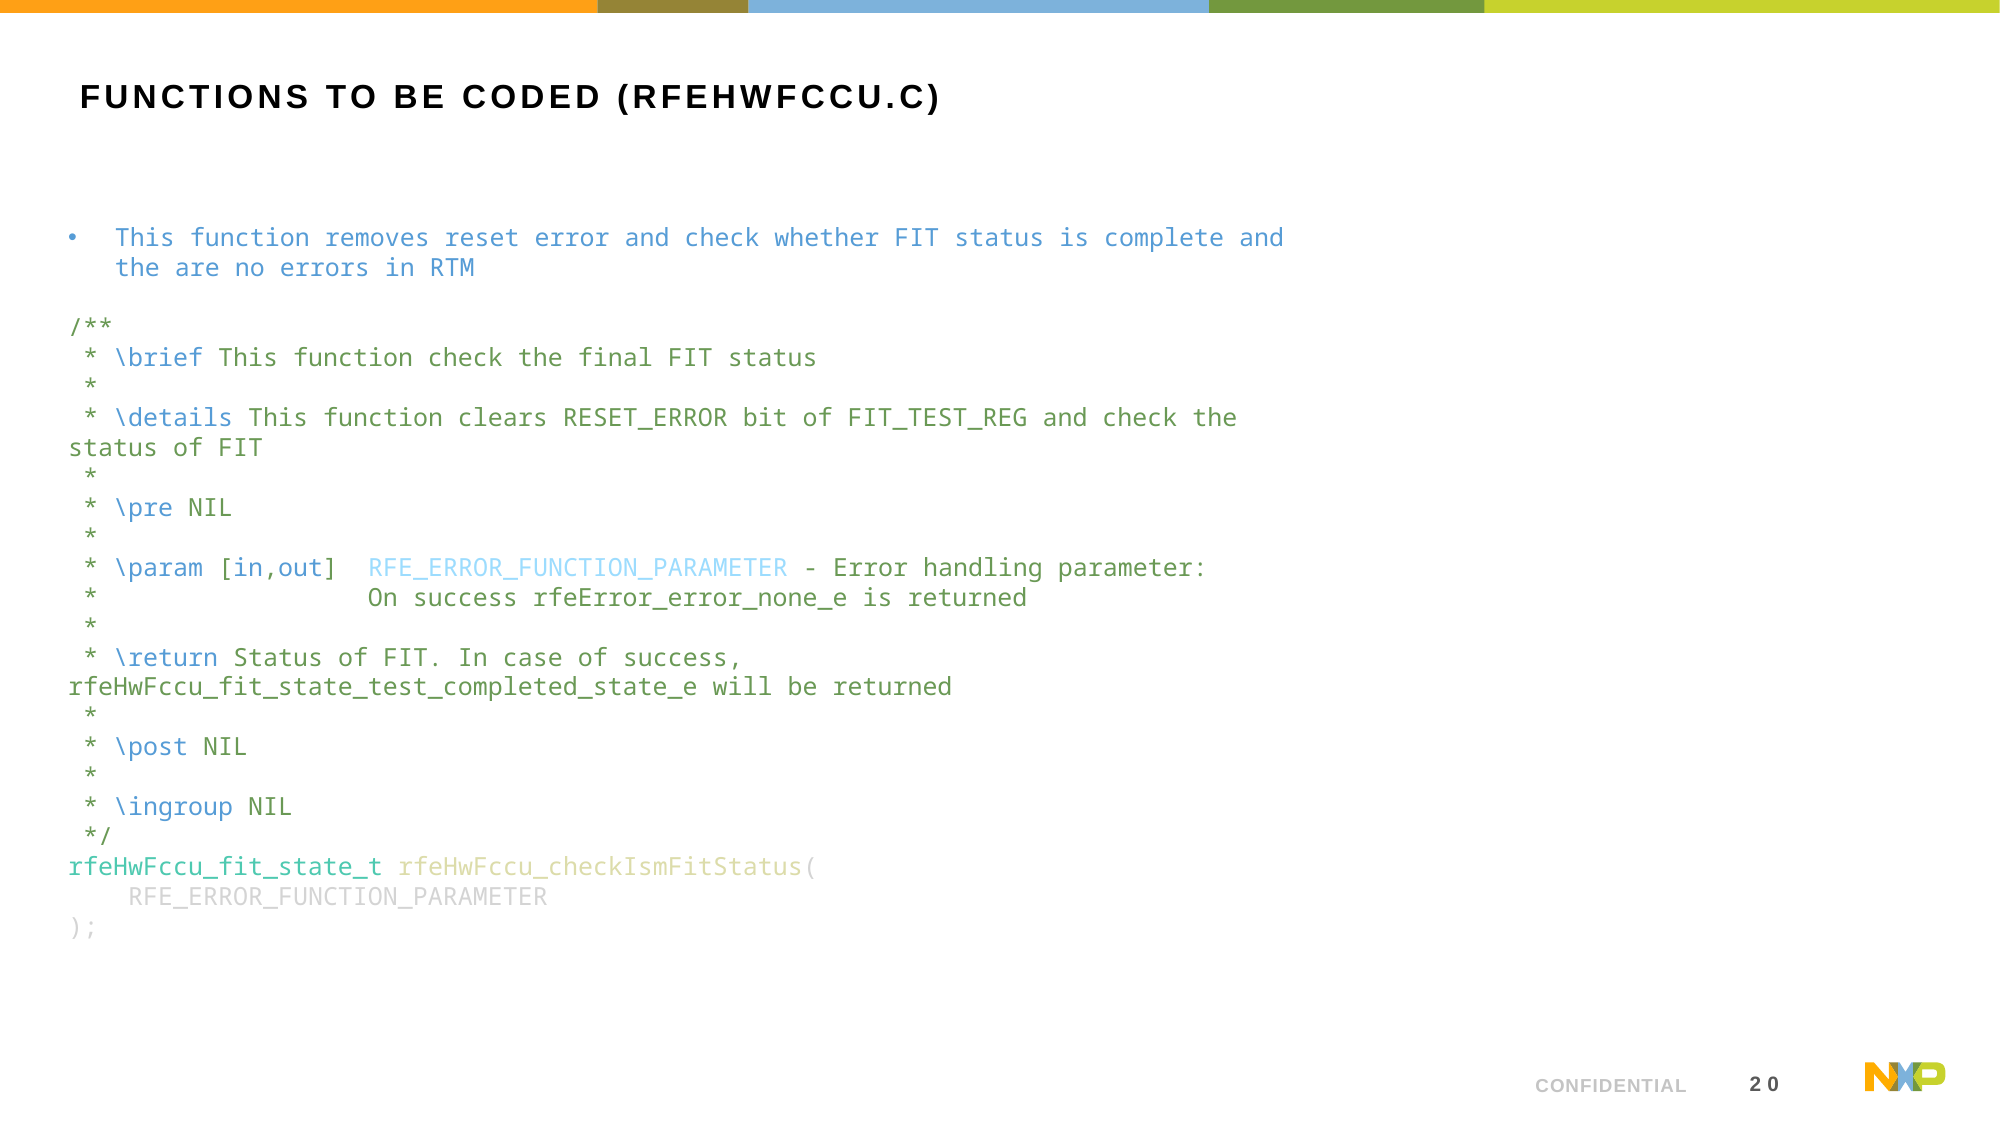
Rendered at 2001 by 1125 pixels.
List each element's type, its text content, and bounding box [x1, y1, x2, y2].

title Functions to be coded (rfehwfccu.c) [64, 67, 1940, 176]
text_box This function removes reset error and check whether FIT status is complete and the are no errors in RTM /** * \brief This function check the final FIT status * * \details This function clears RESET_ERROR bit of FIT_TEST_REG and check the status of FIT * * \pre NIL * * \param [in,out] RFE_ERROR_FUNCTION_PARAMETER - Error handling parameter: * On success rfeError_error_none_e is returned * * \return Status of FIT. In case of success, rfeHwFccu_fit_state_test_completed_state_e will be returned * * \post NIL * * \ingroup NIL */ rfeHwFccu_fit_state_t rfeHwFccu_checkIsmFitStatus( RFE_ERROR_FUNCTION_PARAMETER ); [53, 214, 1345, 1125]
